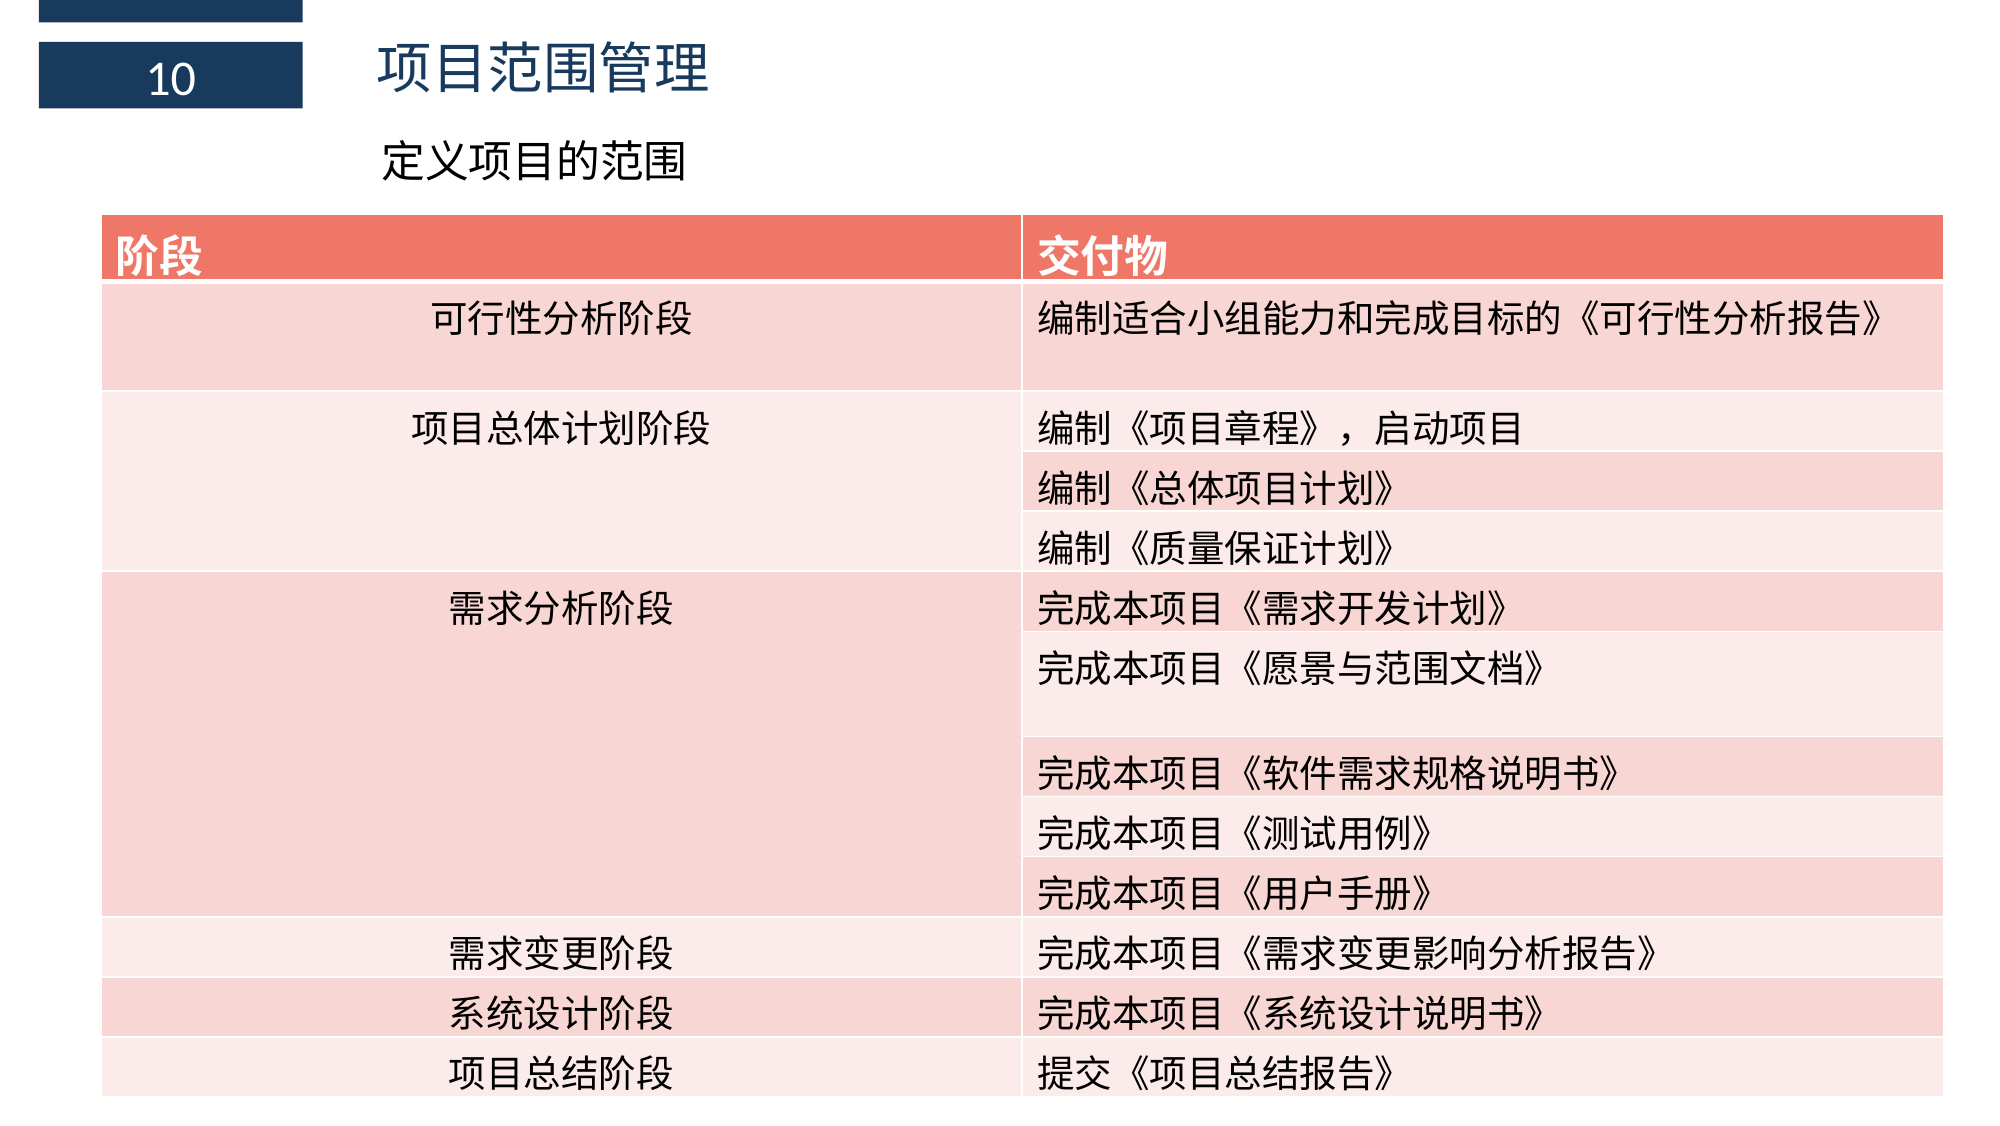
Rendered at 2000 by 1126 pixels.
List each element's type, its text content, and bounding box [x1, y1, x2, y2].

table_cell 完成本项目《系统设计说明书》 [1023, 978, 1943, 1036]
table_cell 编制《项目章程》，启动项目 [1023, 392, 1943, 450]
table_cell 完成本项目《需求开发计划》 [1023, 572, 1943, 631]
table_cell 完成本项目《软件需求规格说明书》 [1023, 737, 1943, 796]
table_cell 编制适合小组能力和完成目标的《可行性分析报告》 [1023, 284, 1943, 390]
table_cell 提交《项目总结报告》 [1023, 1038, 1943, 1096]
table_cell 需求变更阶段 [102, 918, 1021, 976]
table_cell 需求分析阶段 [102, 572, 1021, 916]
text_box 10 [37, 40, 305, 111]
table_cell 完成本项目《测试用例》 [1023, 797, 1943, 856]
table_cell 完成本项目《需求变更影响分析报告》 [1023, 918, 1943, 976]
table_cell 编制《质量保证计划》 [1023, 512, 1943, 570]
table_cell 完成本项目《用户手册》 [1023, 857, 1943, 916]
table_cell 完成本项目《愿景与范围文档》 [1023, 632, 1943, 736]
table_header 阶段 [102, 215, 1021, 279]
text_box 项目范围管理 [361, 26, 1355, 108]
table_cell 可行性分析阶段 [102, 284, 1021, 390]
table_cell 项目总结阶段 [102, 1038, 1021, 1096]
table_cell 项目总体计划阶段 [102, 392, 1021, 570]
text_box 定义项目的范围 [366, 126, 859, 194]
text_box [37, 0, 305, 24]
table_cell 系统设计阶段 [102, 978, 1021, 1036]
table_cell 编制《总体项目计划》 [1023, 452, 1943, 510]
table_header 交付物 [1023, 215, 1943, 279]
